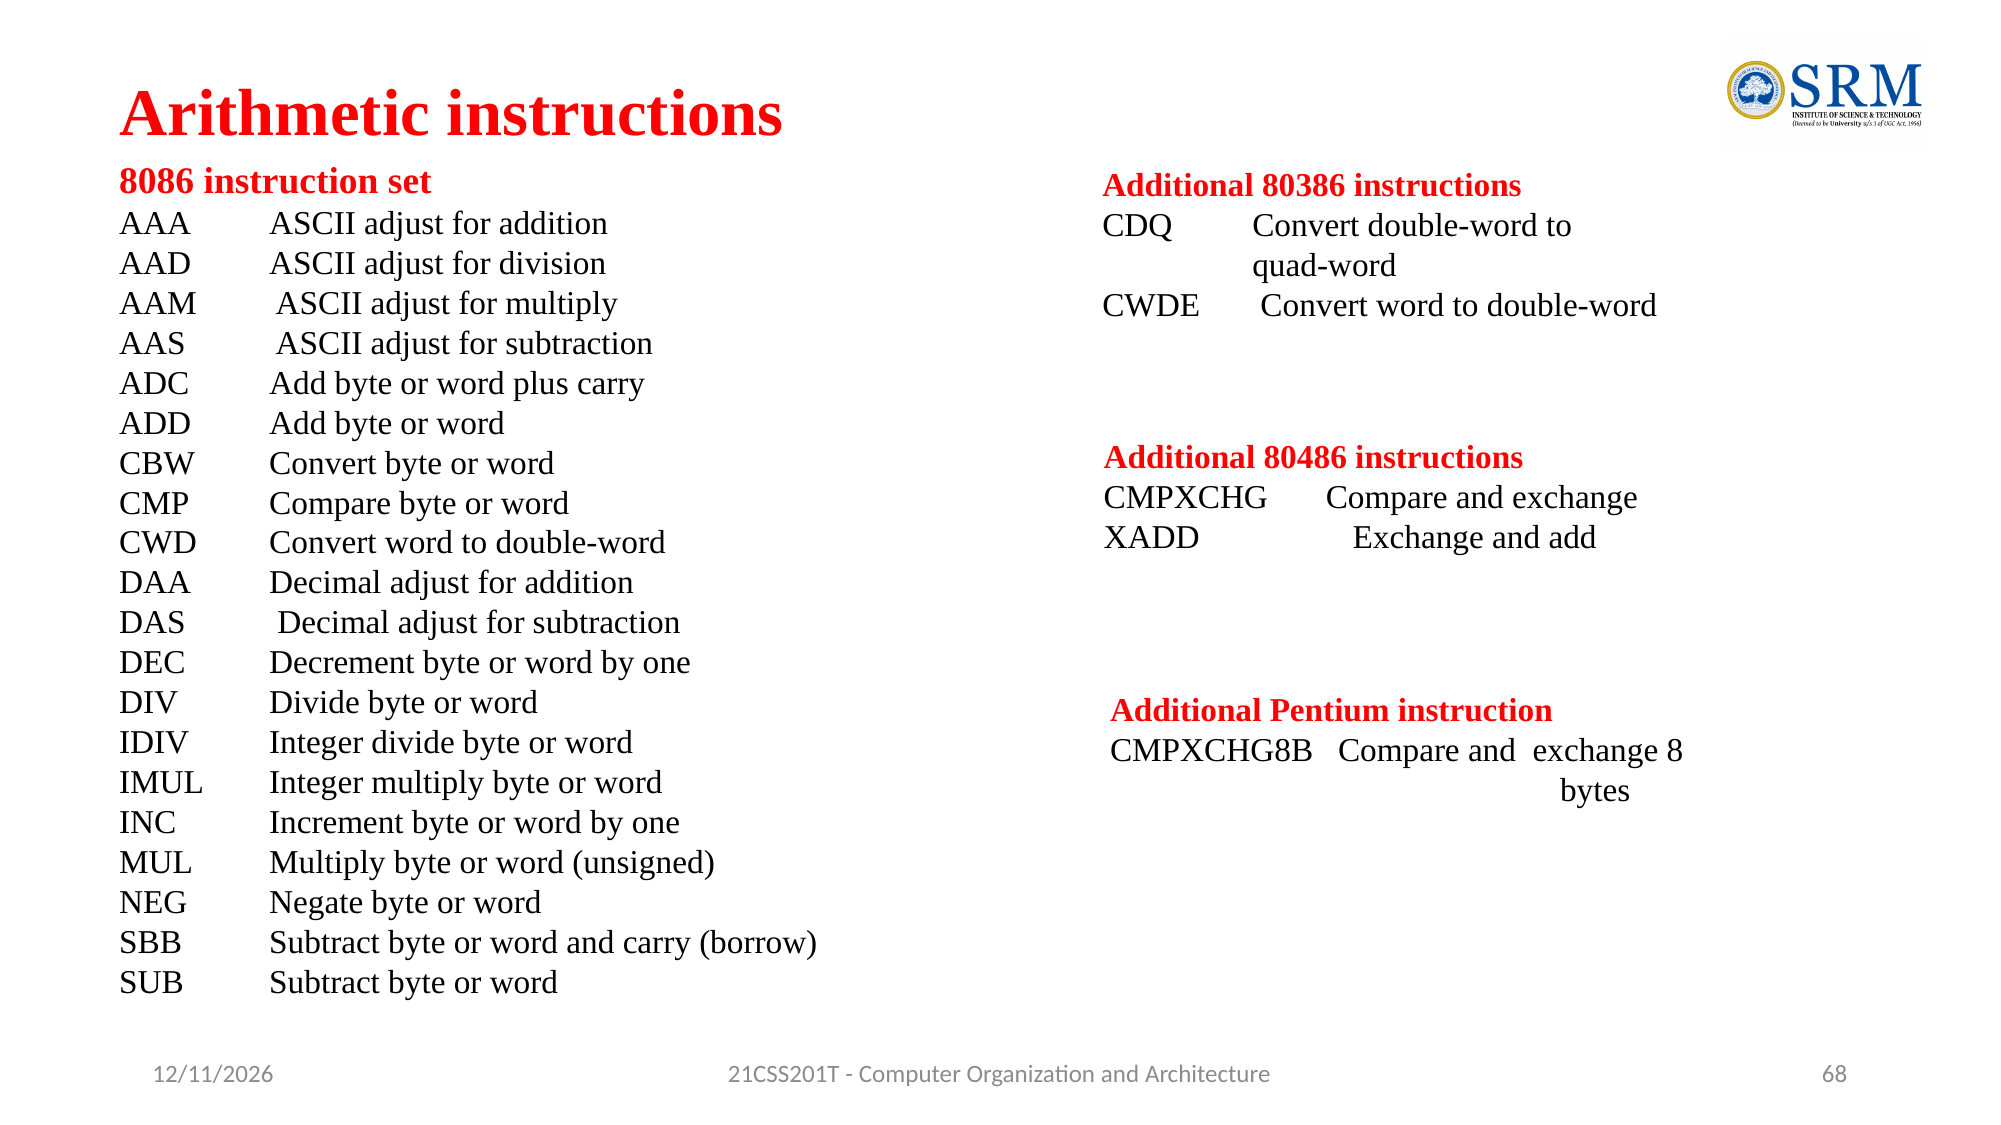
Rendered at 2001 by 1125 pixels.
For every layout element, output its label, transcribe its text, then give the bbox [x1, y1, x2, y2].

text_box Additional 80386 instructions CDQ Convert double-word to quad-word CWDE Convert word to double-word [1087, 155, 1870, 331]
picture [1723, 37, 1926, 151]
footer 21CSS201T - Computer Organization and Architecture [662, 1042, 1338, 1103]
text_box 8086 instruction set AAA ASCII adjust for addition AAD ASCII adjust for division AAM ASCII adjust for multiply AAS ASCII adjust for subtraction ADC Add byte or word plus carry ADD Add byte or word CBW Convert byte or word CMP Compare byte or word CWD Convert word to double-word DAA Decimal adjust for addition DAS Decimal adjust for subtraction DEC Decrement byte or word by one DIV Divide byte or word IDIV Integer divide byte or word IMUL Integer multiply byte or word INC Increment byte or word by one MUL Multiply byte or word (unsigned) NEG Negate byte or word SBB Subtract byte or word and carry (borrow) SUB Subtract byte or word [104, 148, 1000, 1008]
text_box Additional 80486 instructions CMPXCHG Compare and exchange XADD Exchange and add [1088, 428, 1764, 563]
text_box Additional Pentium instruction CMPXCHG8B Compare and exchange 8 bytes [1095, 680, 1758, 816]
title Arithmetic instructions [104, 51, 1380, 177]
slide_number 68 [1412, 1042, 1863, 1103]
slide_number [137, 1042, 588, 1103]
